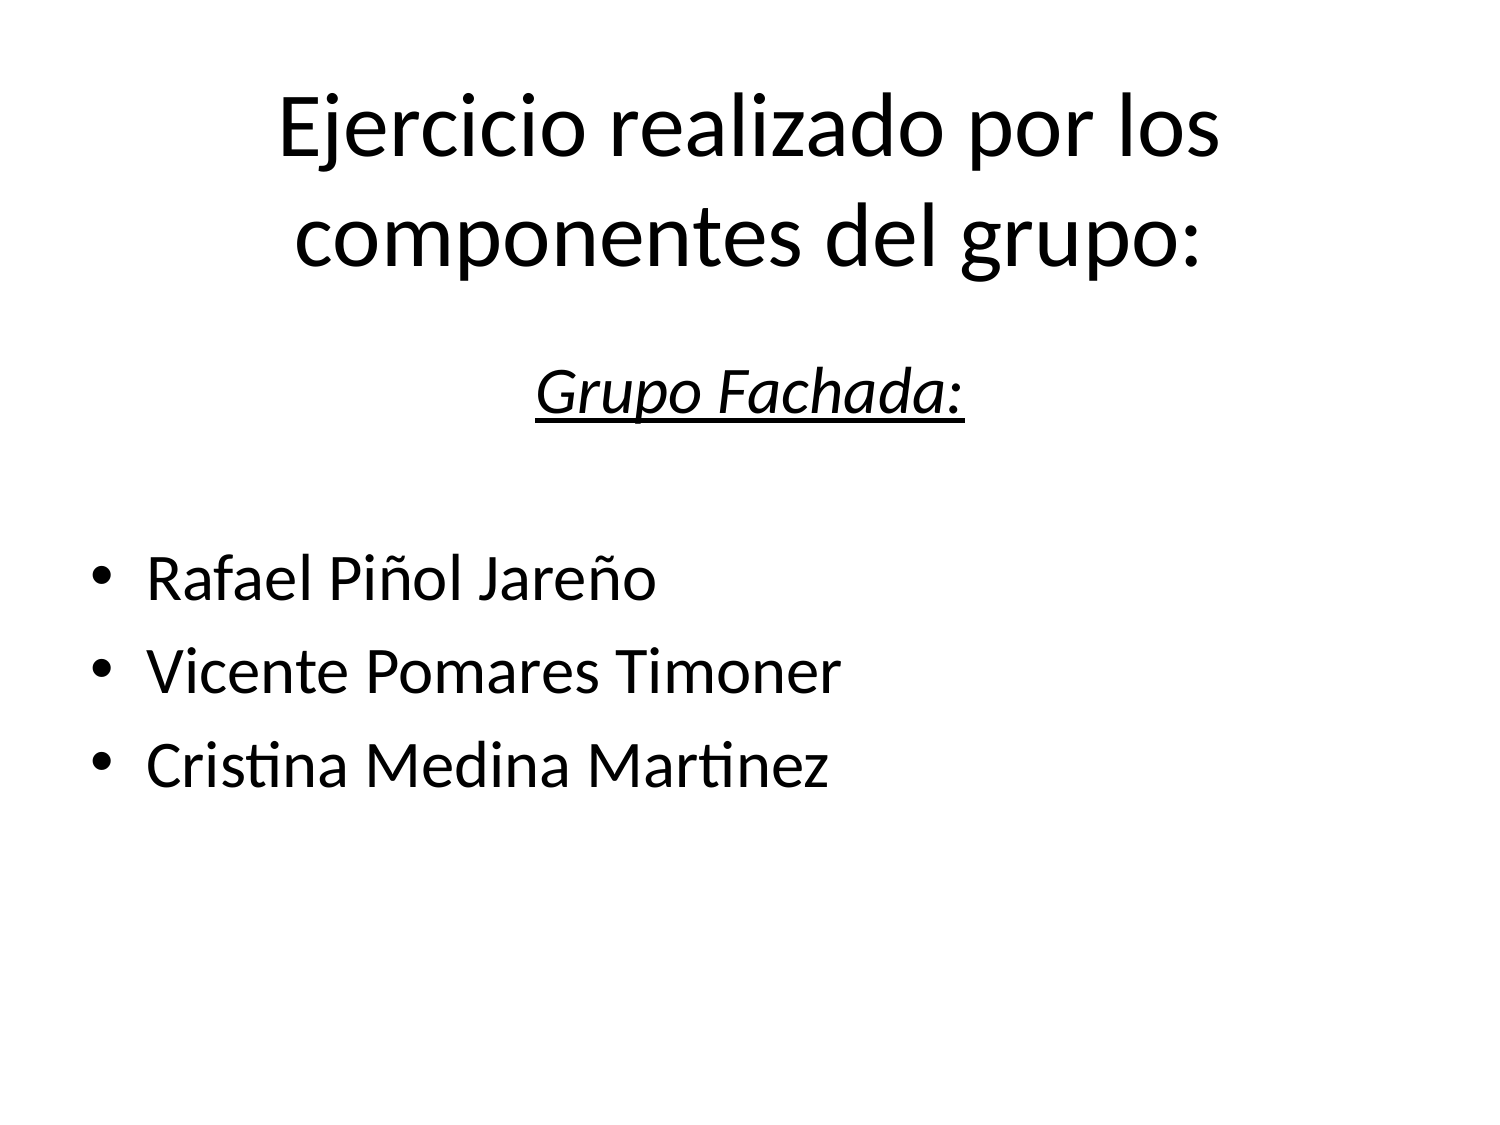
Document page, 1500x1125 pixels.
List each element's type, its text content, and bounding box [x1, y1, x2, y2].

list Grupo Fachada: Rafael Piñol Jareño Vicente Pomares Timoner Cristina Medina Martinez [75, 339, 1425, 1005]
title Ejercicio realizado por los componentes del grupo: [75, 45, 1425, 305]
